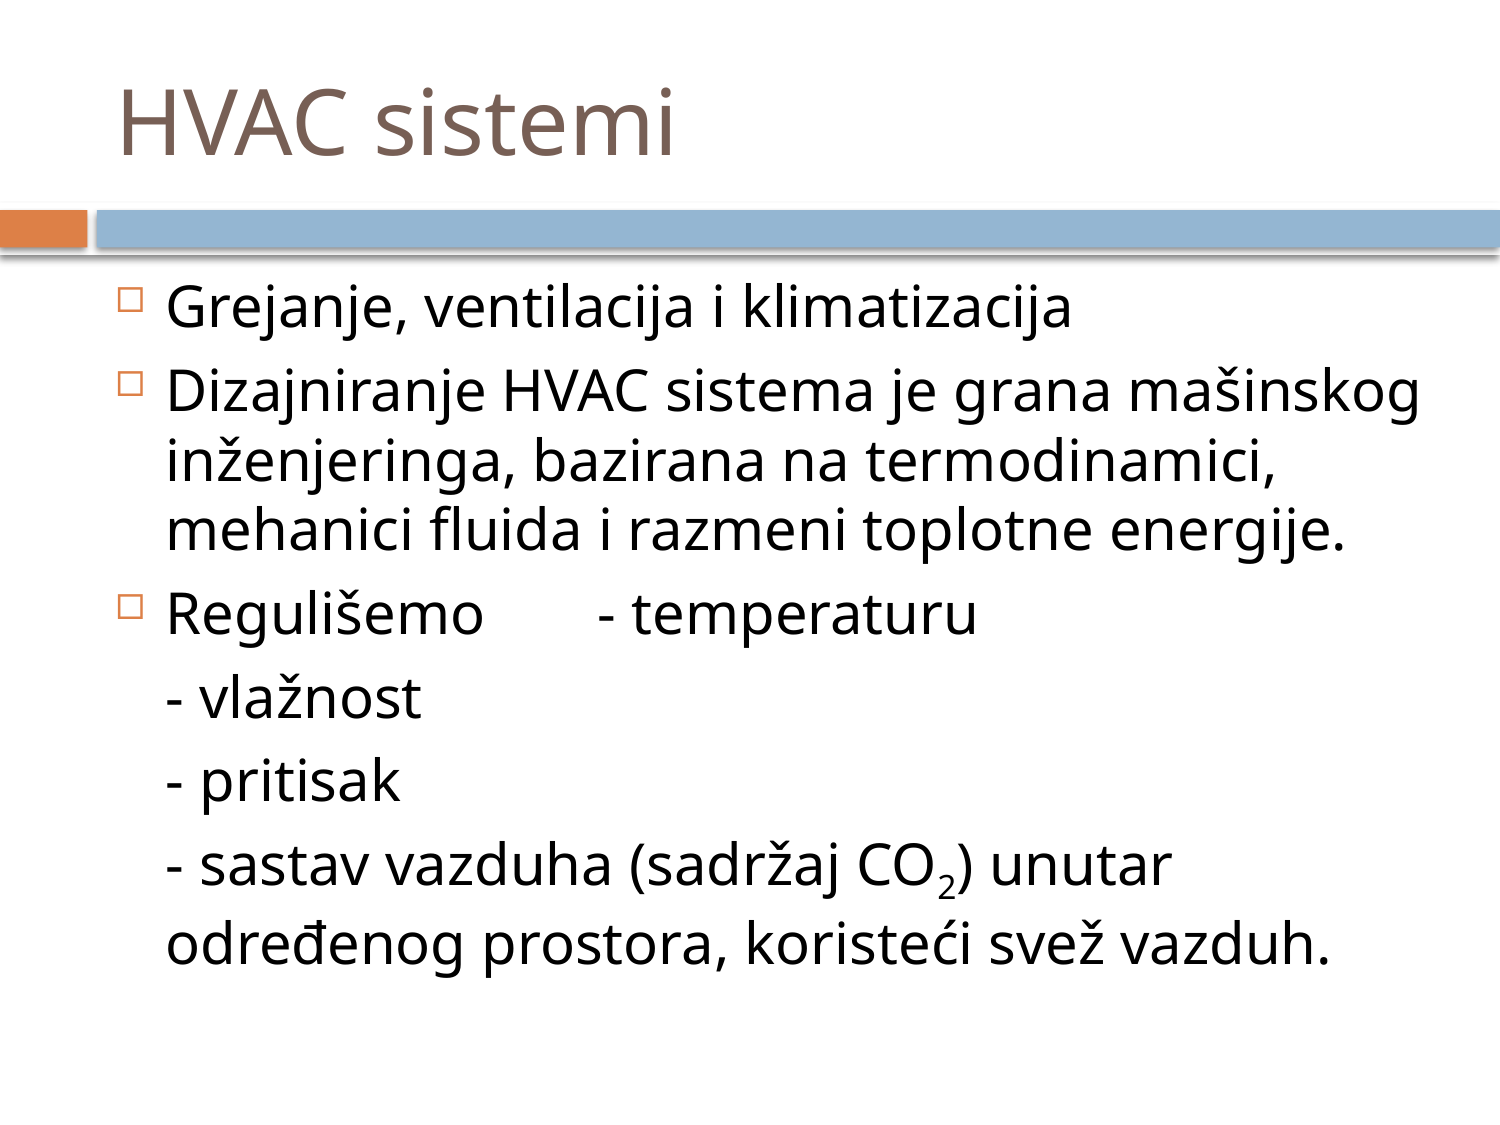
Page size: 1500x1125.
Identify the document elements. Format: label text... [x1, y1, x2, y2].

title HVAC sistemi [100, 37, 1438, 200]
list Grejanje, ventilacija i klimatizacija Dizajniranje HVAC sistema je grana mašinskog inženjeringa, bazirana na termodinamici, mehanici fluida i razmeni toplotne energije. Regulišemo - temperaturu - vlažnost - pritisak - sastav vazduha (sadržaj CO2) unutar određenog prostora, koristeći svež vazduh. [100, 262, 1438, 1000]
